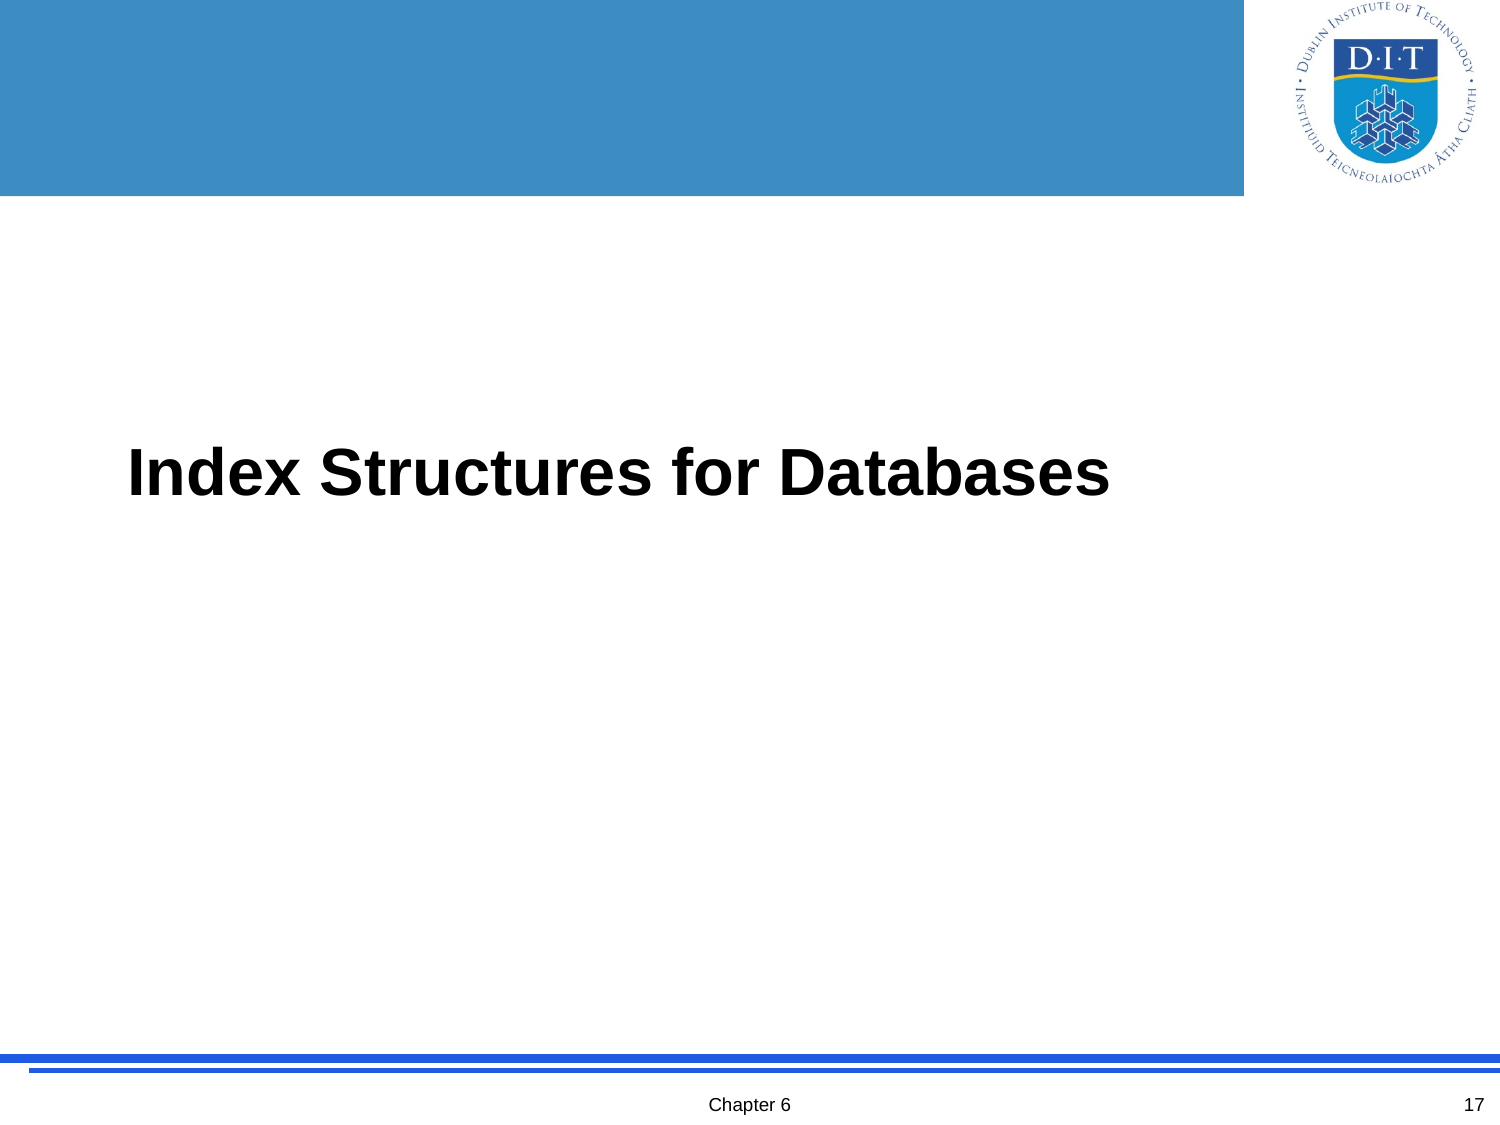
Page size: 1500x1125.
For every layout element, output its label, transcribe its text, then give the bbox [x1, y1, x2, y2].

slide_number 17 [1149, 1084, 1500, 1125]
picture [1293, 0, 1478, 185]
footer Chapter 6 [512, 1084, 988, 1125]
title Index Structures for Databases [112, 374, 1388, 563]
